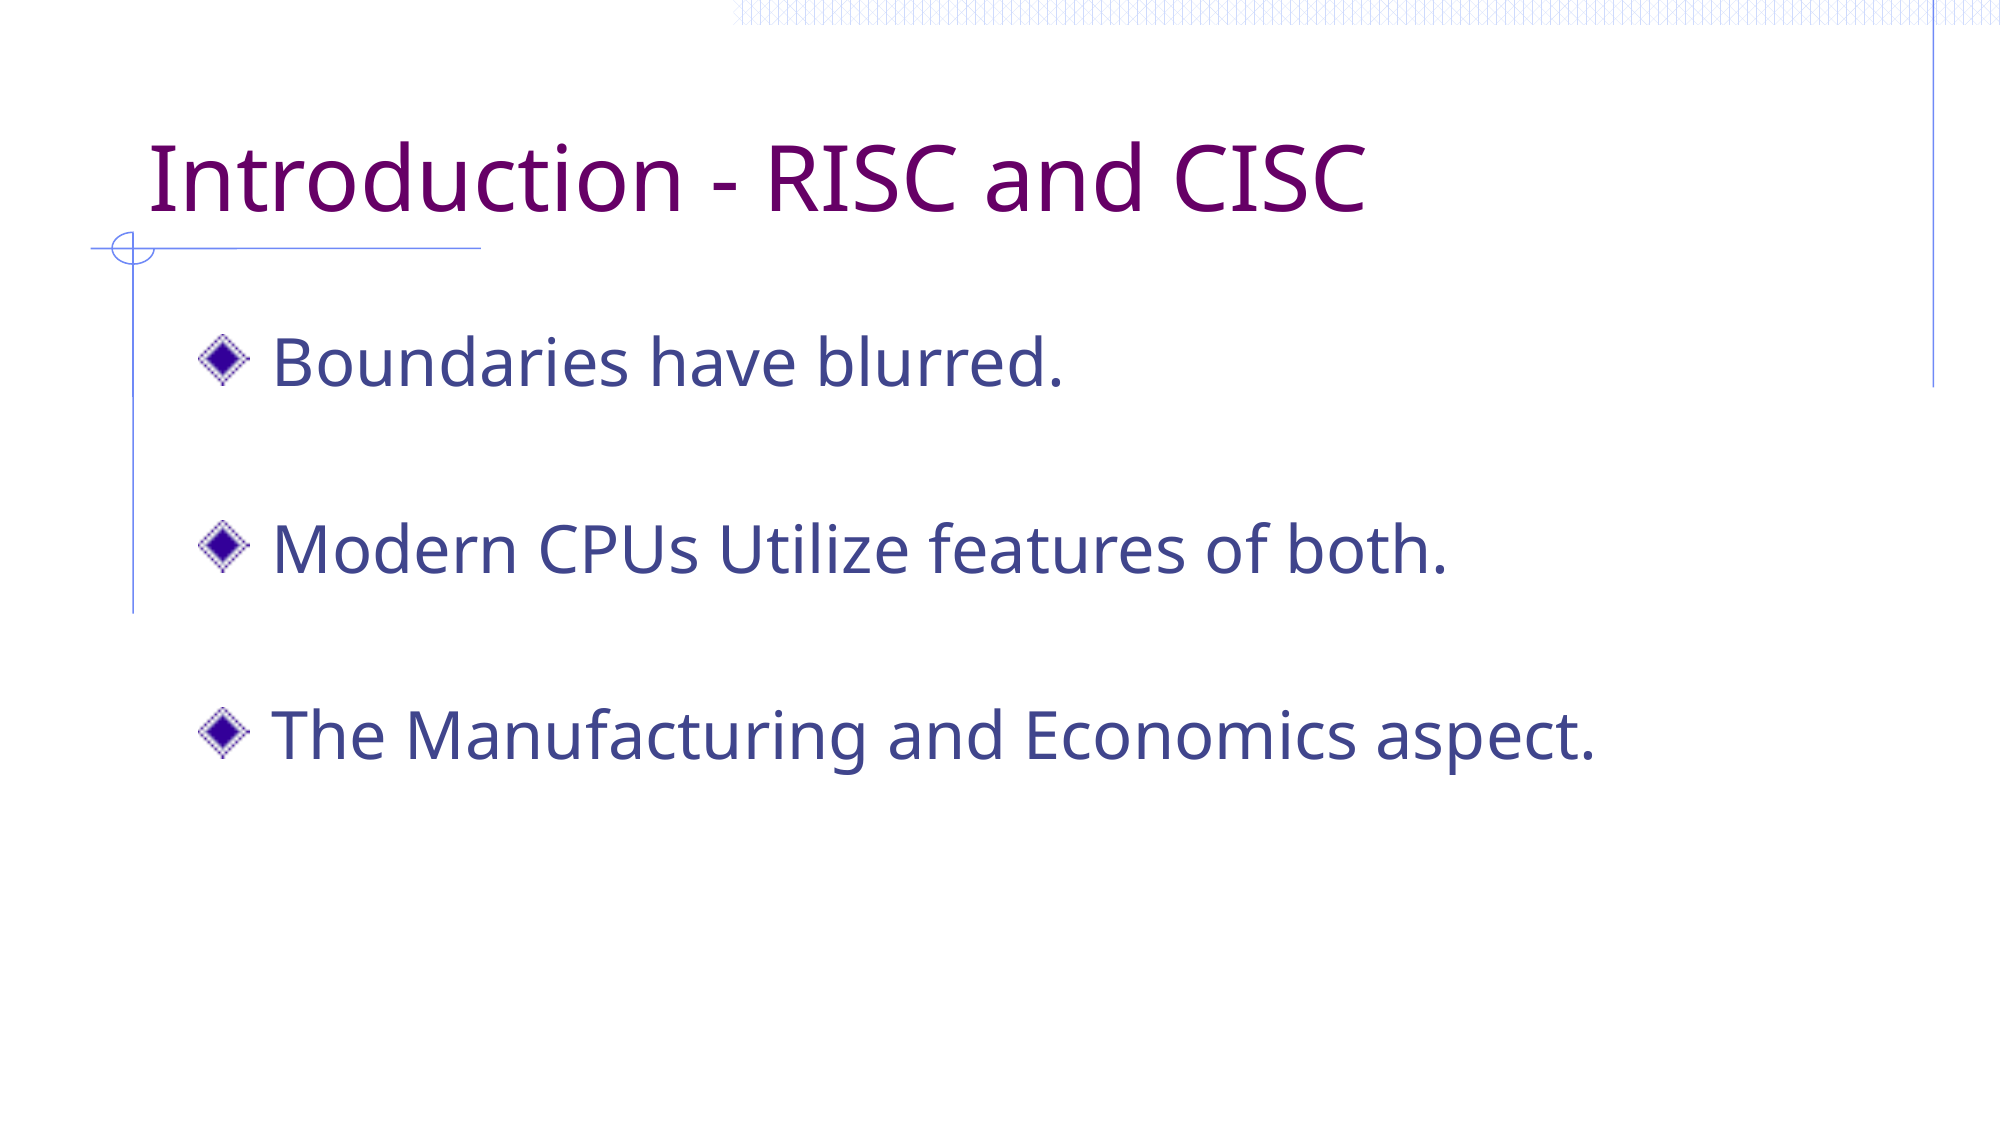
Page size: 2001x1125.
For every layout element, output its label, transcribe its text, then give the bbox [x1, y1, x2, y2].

title Introduction - RISC and CISC [133, 49, 1834, 238]
picture [198, 520, 250, 573]
picture [198, 334, 250, 386]
picture [198, 707, 250, 759]
list Boundaries have blurred. Modern CPUs Utilize features of both. The Manufacturing and Economics aspect. [183, 312, 1884, 988]
